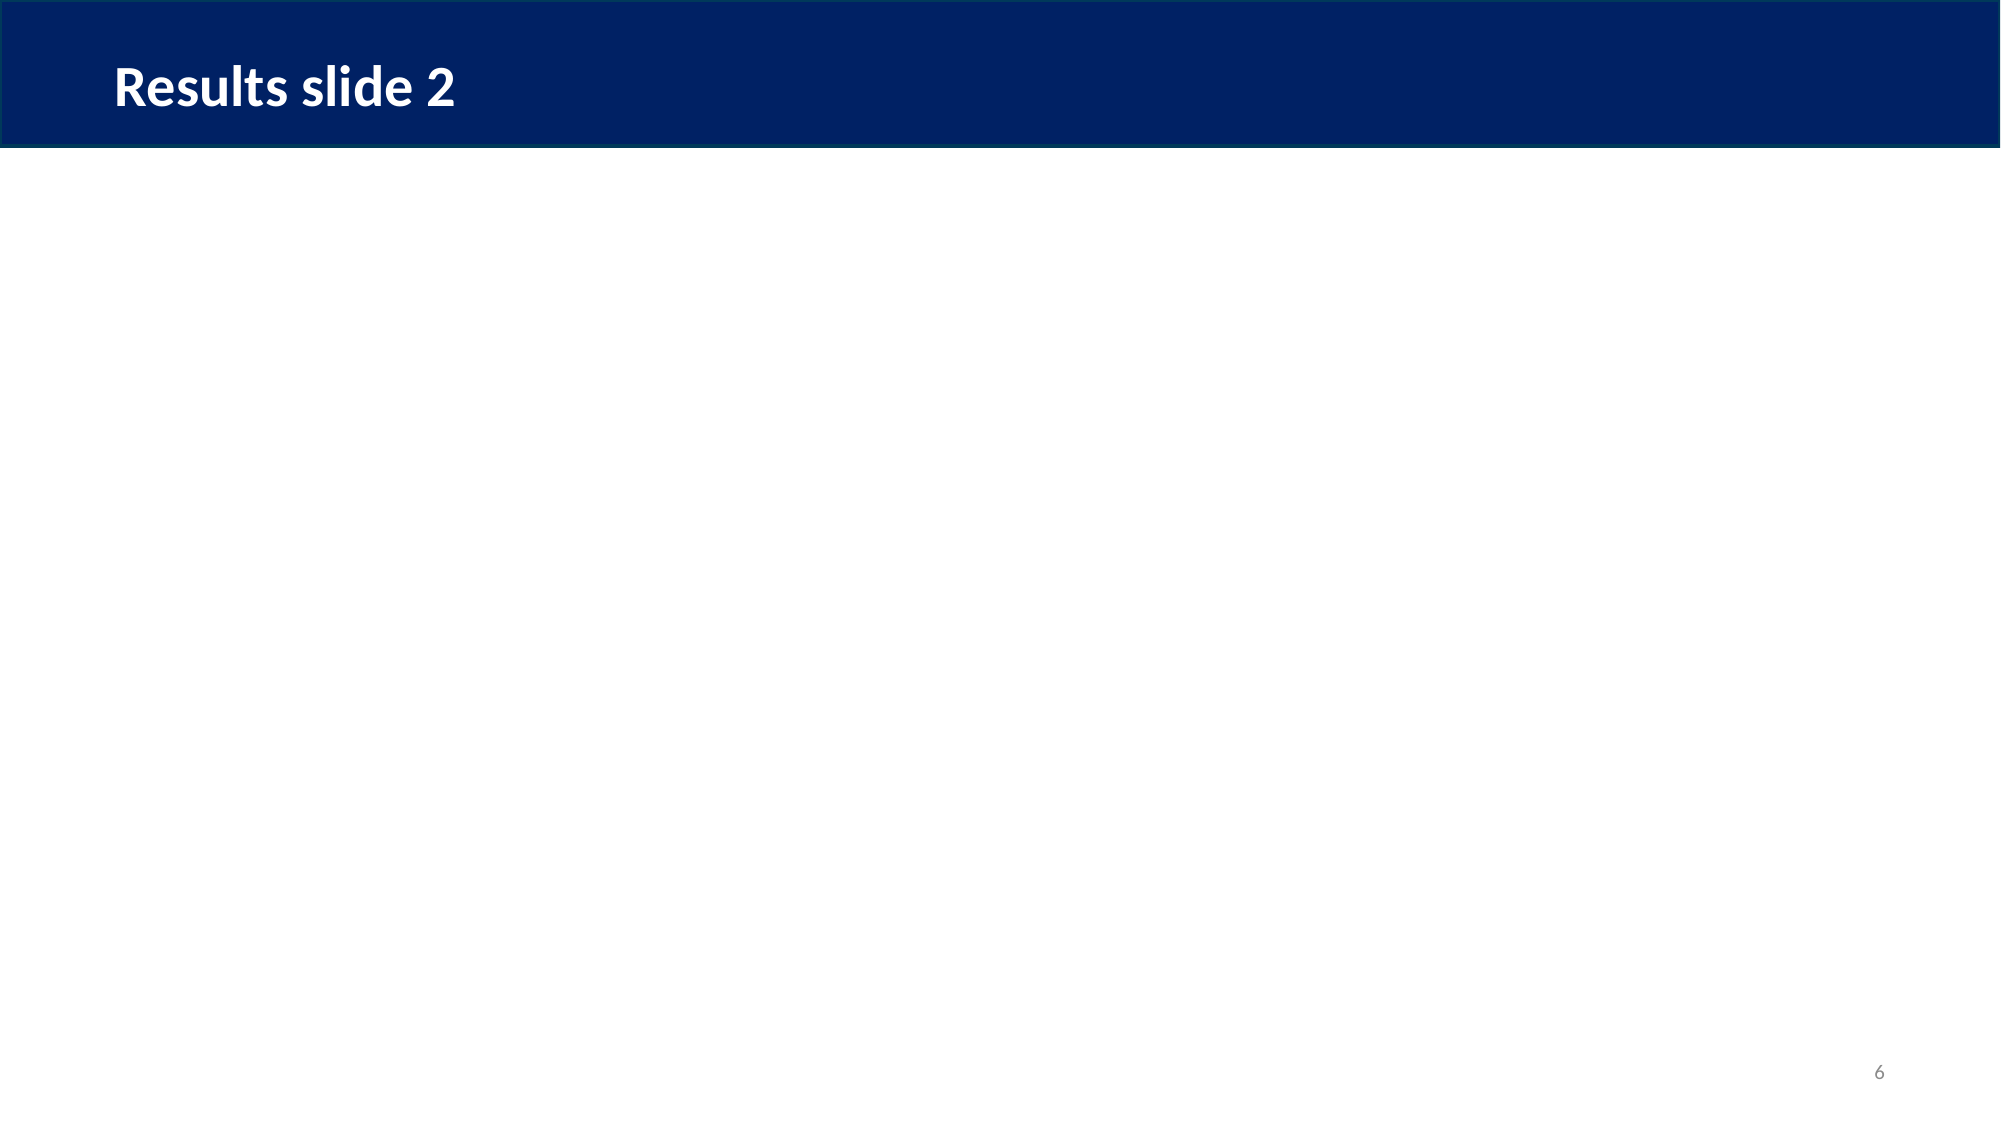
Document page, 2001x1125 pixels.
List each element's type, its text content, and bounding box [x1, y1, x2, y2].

title Results slide 2 [99, 19, 1900, 146]
slide_number 6 [1666, 1040, 1900, 1101]
